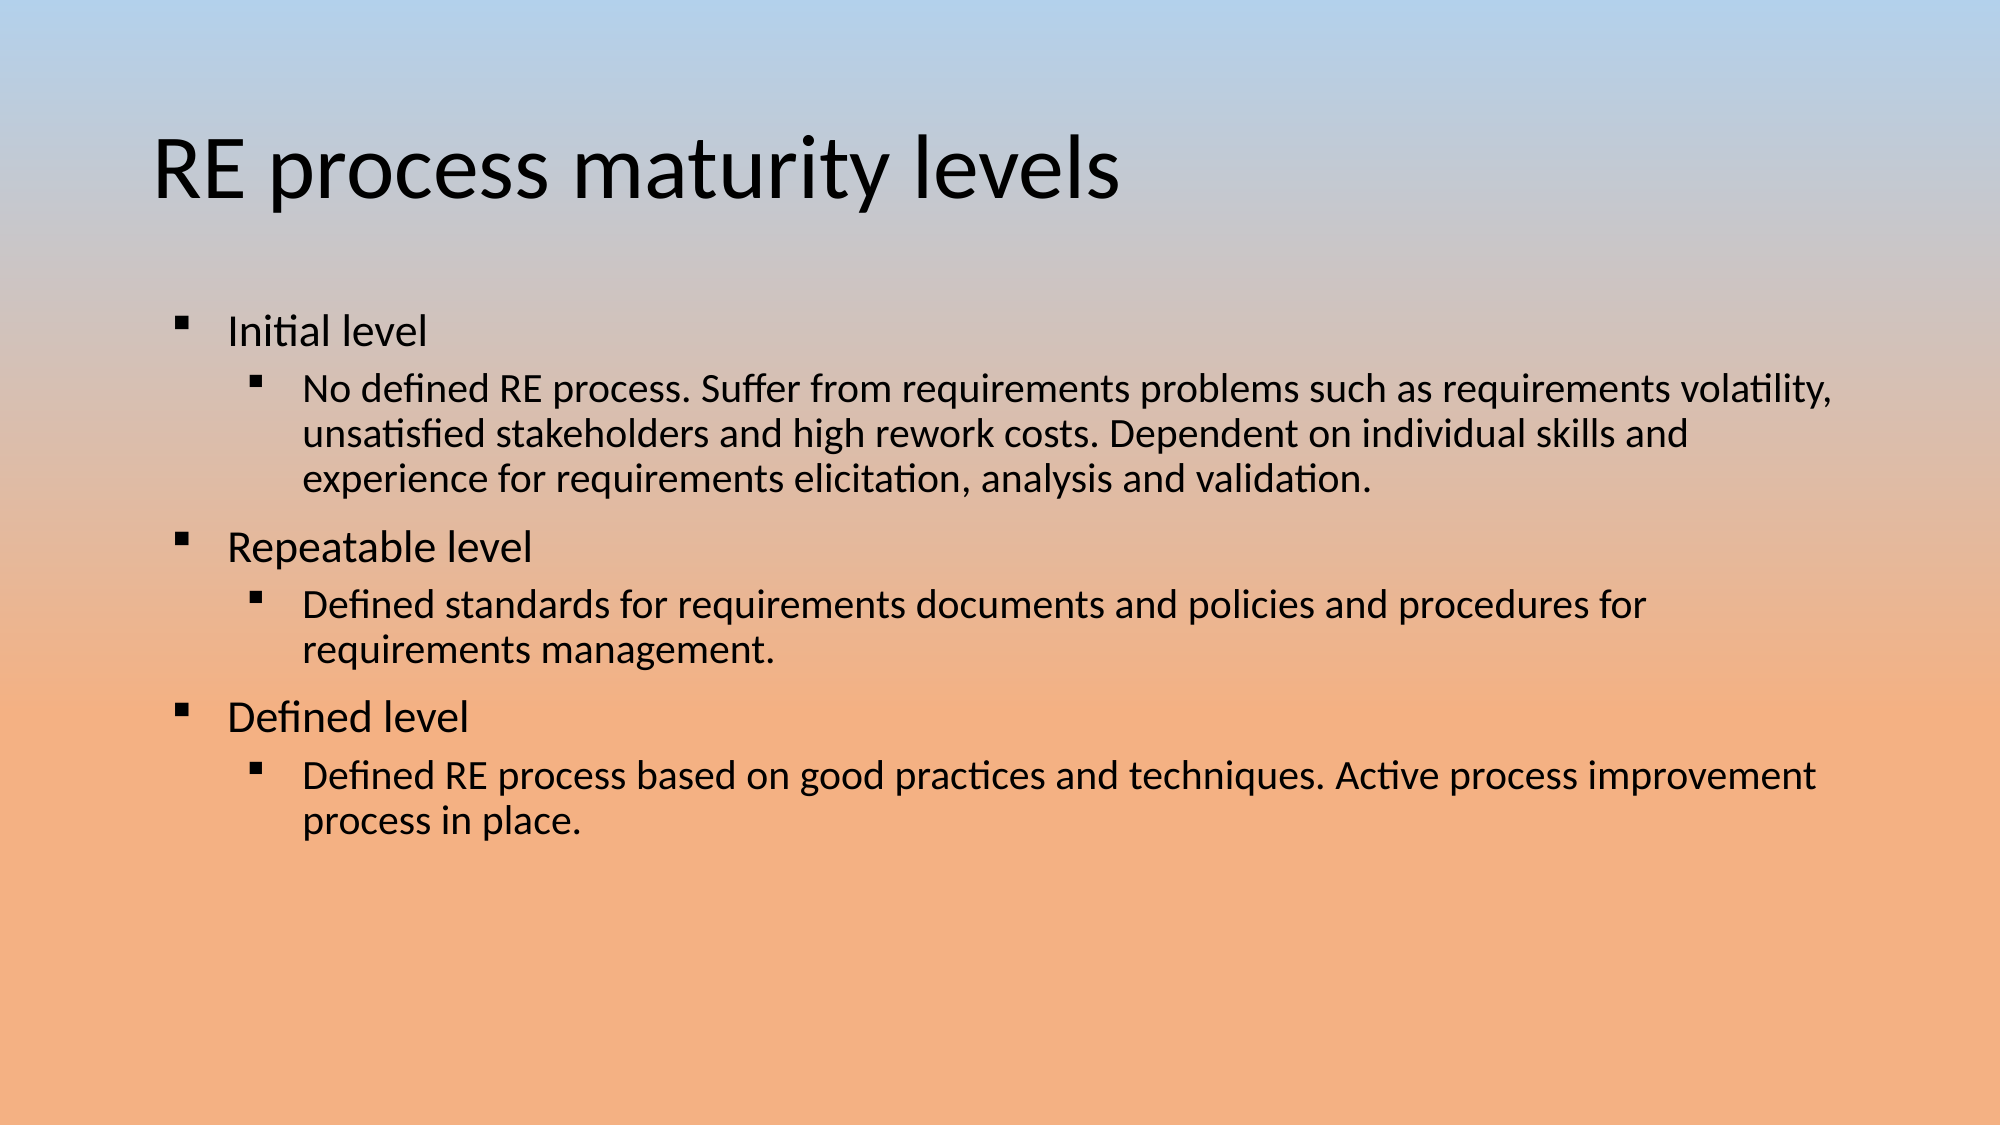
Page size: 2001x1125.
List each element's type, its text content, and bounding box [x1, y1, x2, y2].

list Initial level No defined RE process. Suffer from requirements problems such as requirements volatility, unsatisfied stakeholders and high rework costs. Dependent on individual skills and experience for requirements elicitation, analysis and validation. Repeatable level Defined standards for requirements documents and policies and procedures for requirements management. Defined level Defined RE process based on good practices and techniques. Active process improvement process in place. [137, 299, 1863, 1014]
title RE process maturity levels [137, 59, 1863, 278]
